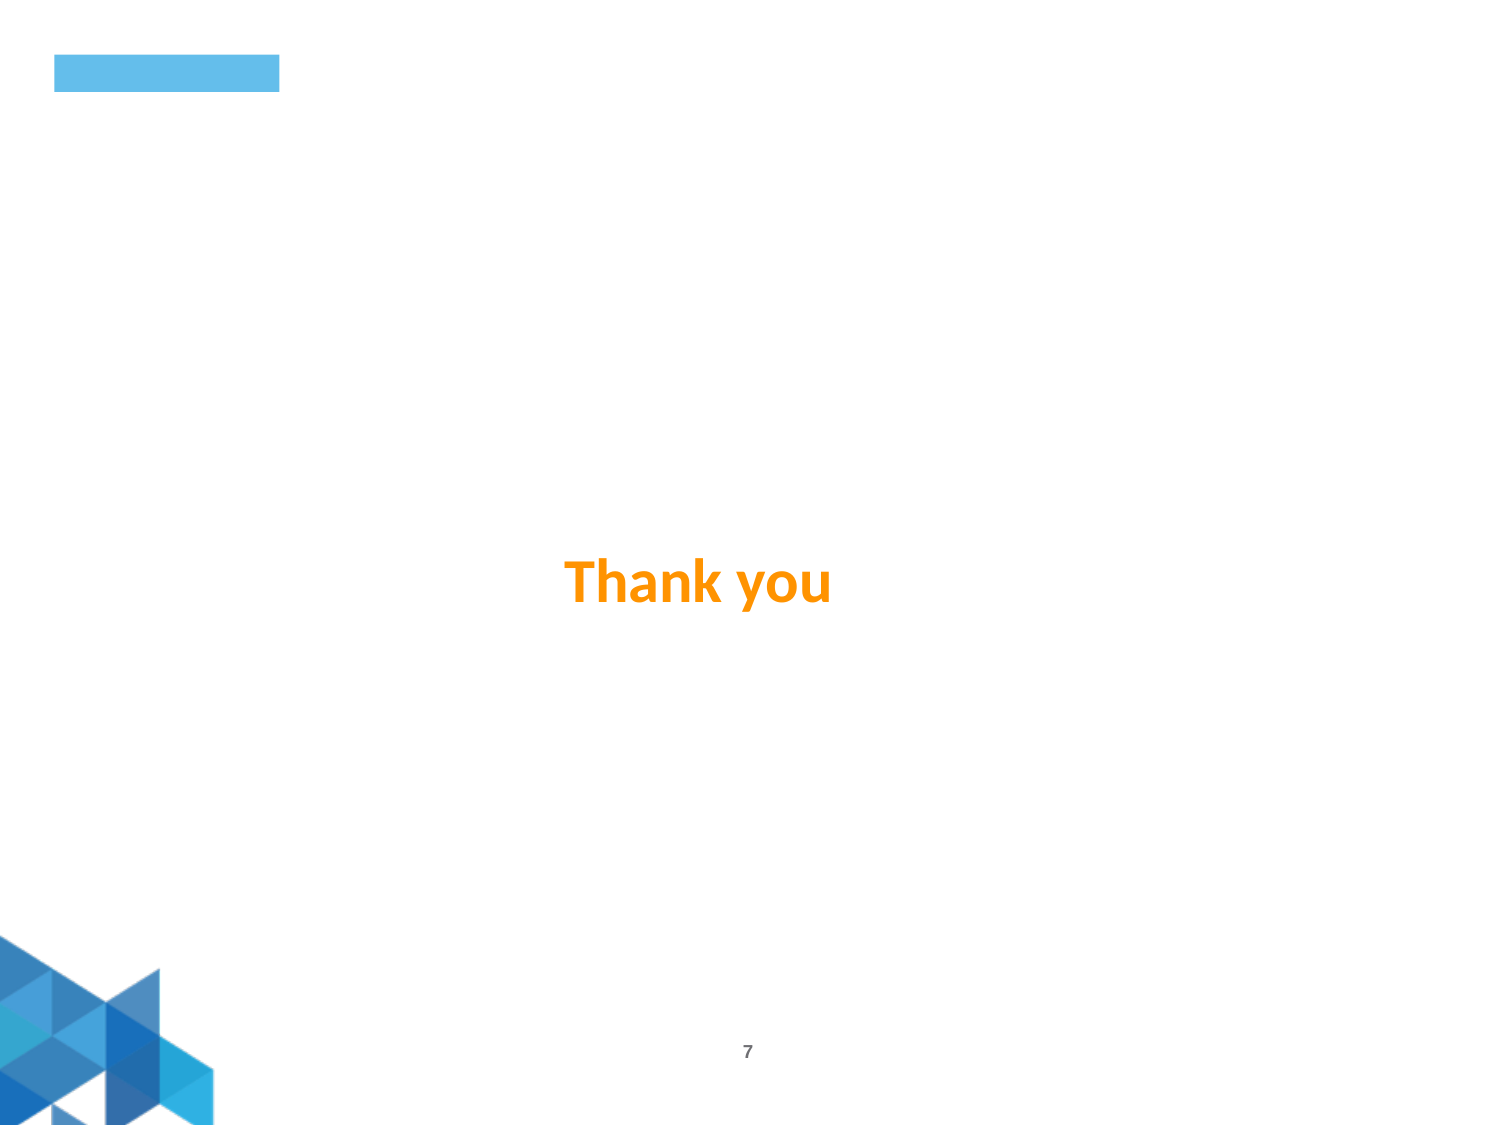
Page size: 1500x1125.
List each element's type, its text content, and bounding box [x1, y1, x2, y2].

slide_number 7 [733, 1031, 763, 1068]
text_box Thank you [556, 533, 855, 623]
picture [0, 903, 248, 1125]
